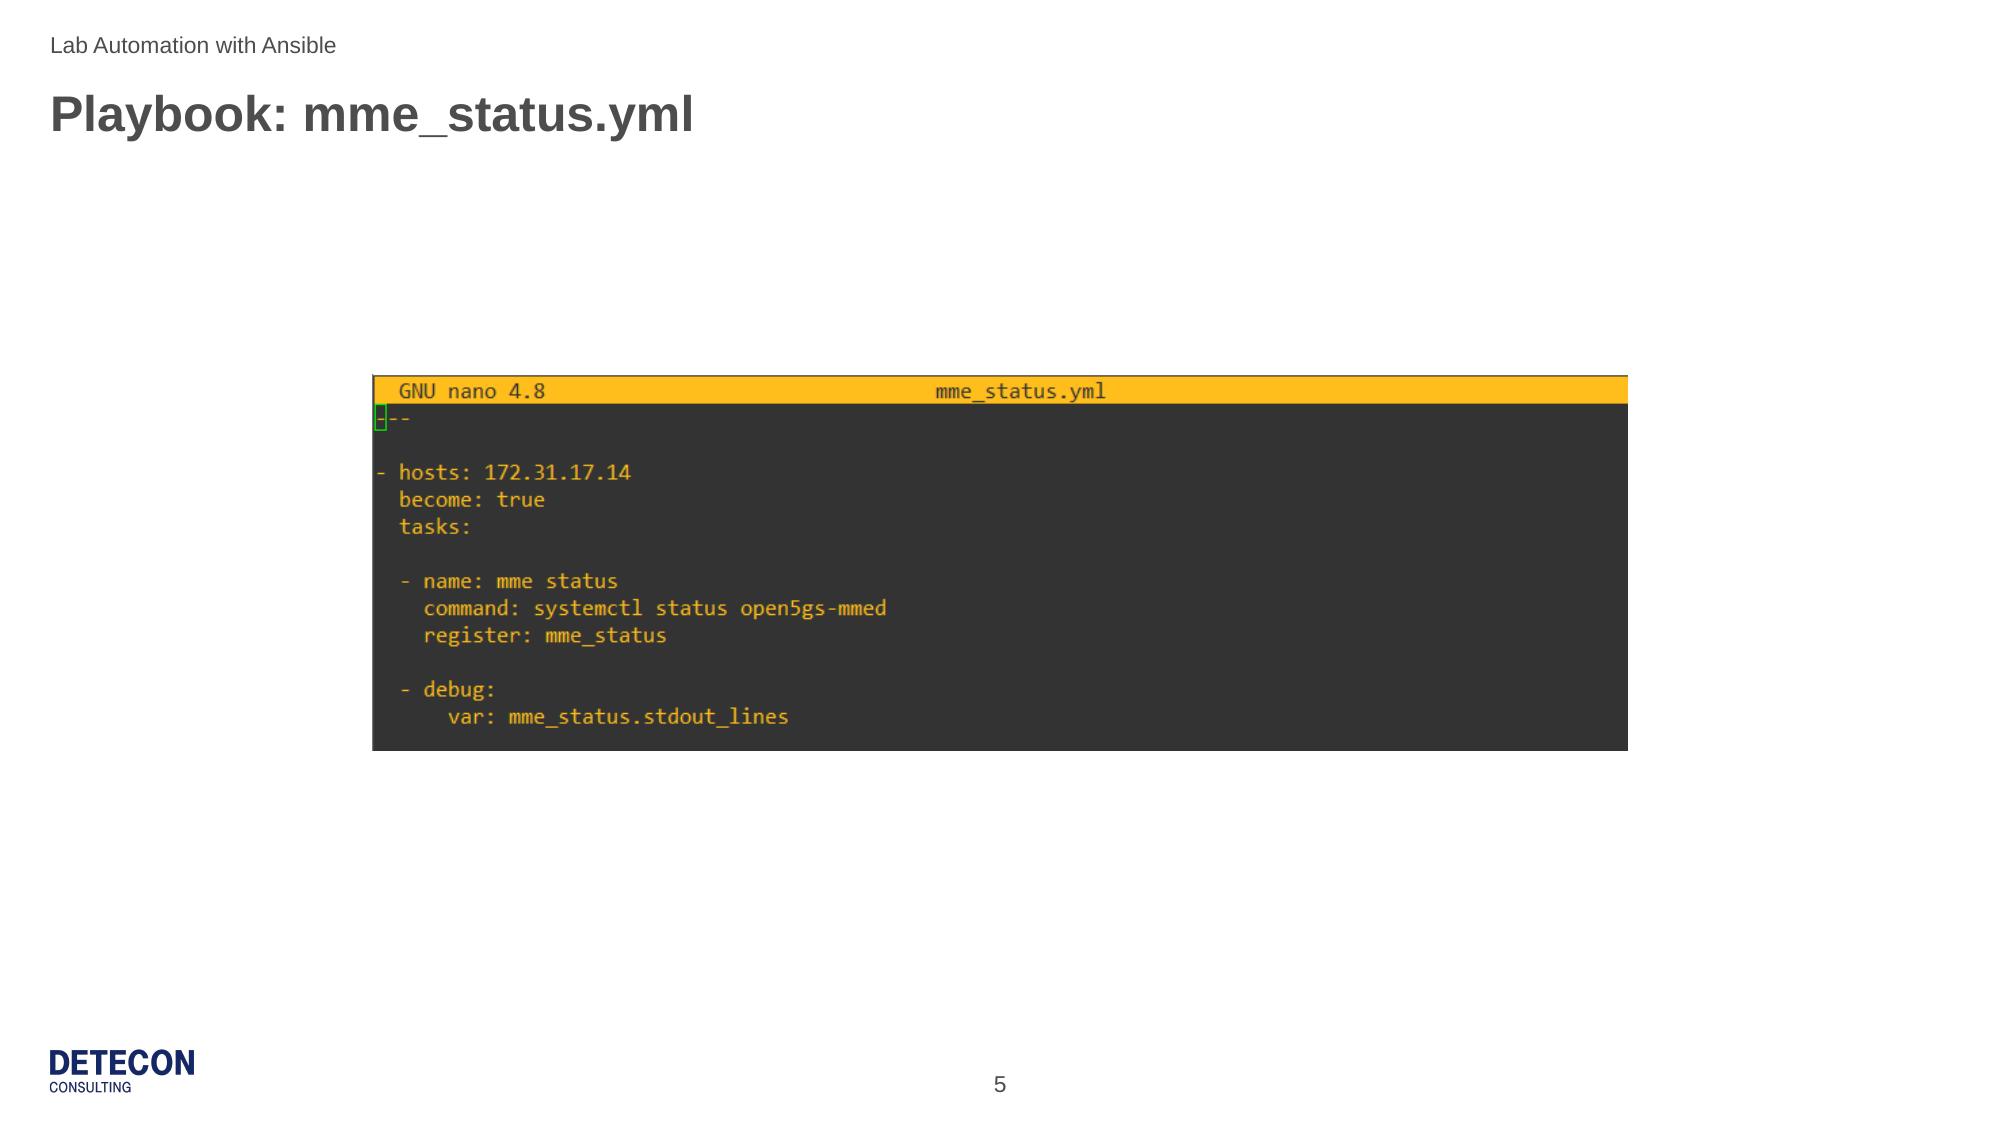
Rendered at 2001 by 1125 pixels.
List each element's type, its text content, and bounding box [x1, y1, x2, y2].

picture [49, 1048, 194, 1093]
title Playbook: mme_status.yml [50, 88, 1950, 144]
picture [371, 373, 1629, 752]
list Lab Automation with Ansible [50, 30, 1950, 59]
